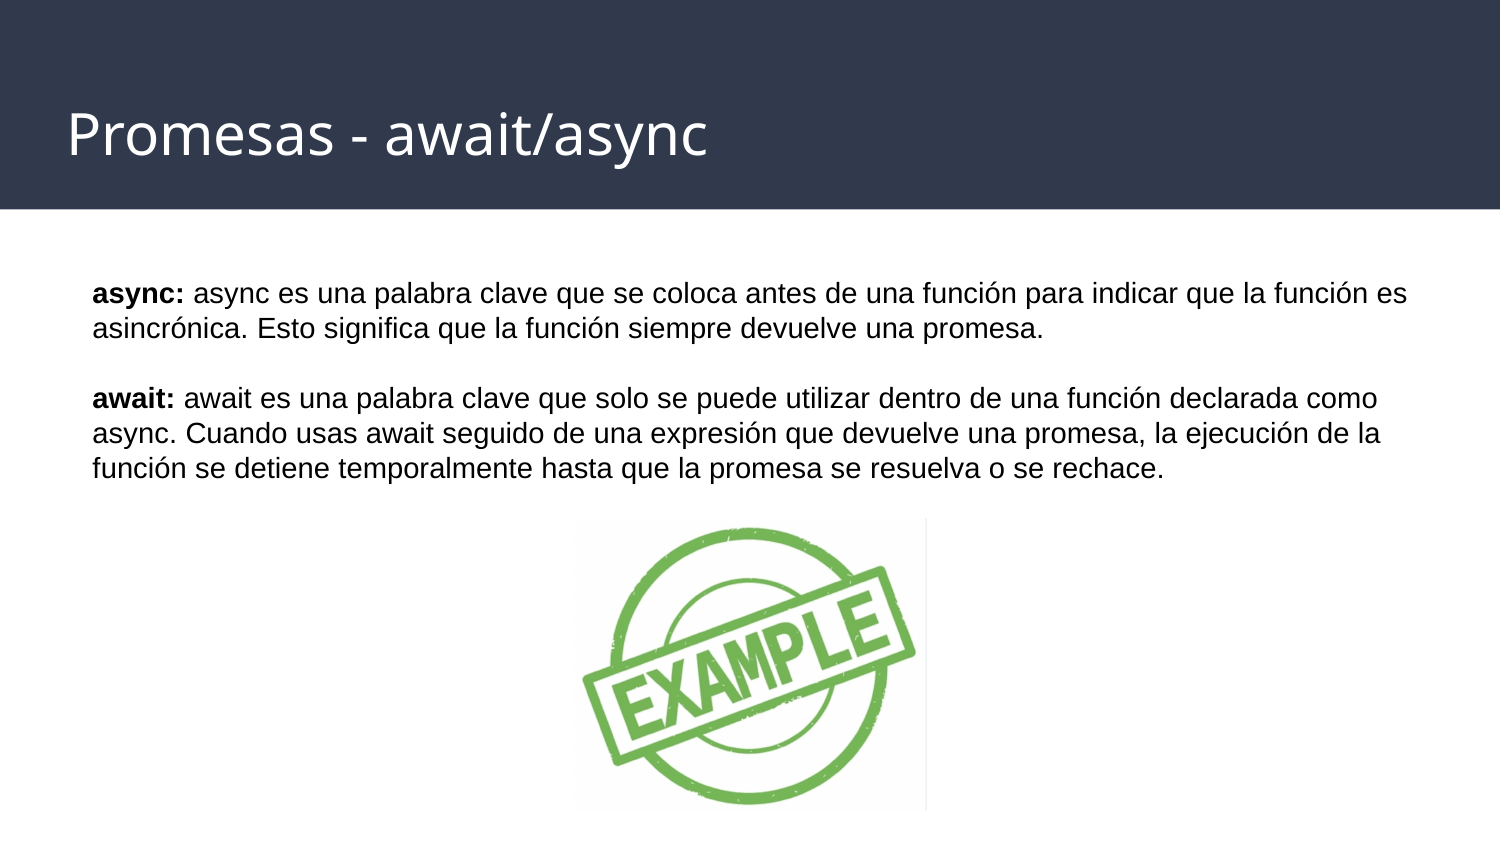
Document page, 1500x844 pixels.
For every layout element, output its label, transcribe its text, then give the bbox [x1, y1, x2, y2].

title Promesas - await/async [51, 82, 1449, 185]
text_box async: async es una palabra clave que se coloca antes de una función para indicar que la función es asincrónica. Esto significa que la función siempre devuelve una promesa. await: await es una palabra clave que solo se puede utilizar dentro de una función declarada como async. Cuando usas await seguido de una expresión que devuelve una promesa, la ejecución de la función se detiene temporalmente hasta que la promesa se resuelva o se rechace. [77, 259, 1486, 639]
picture [573, 517, 927, 811]
